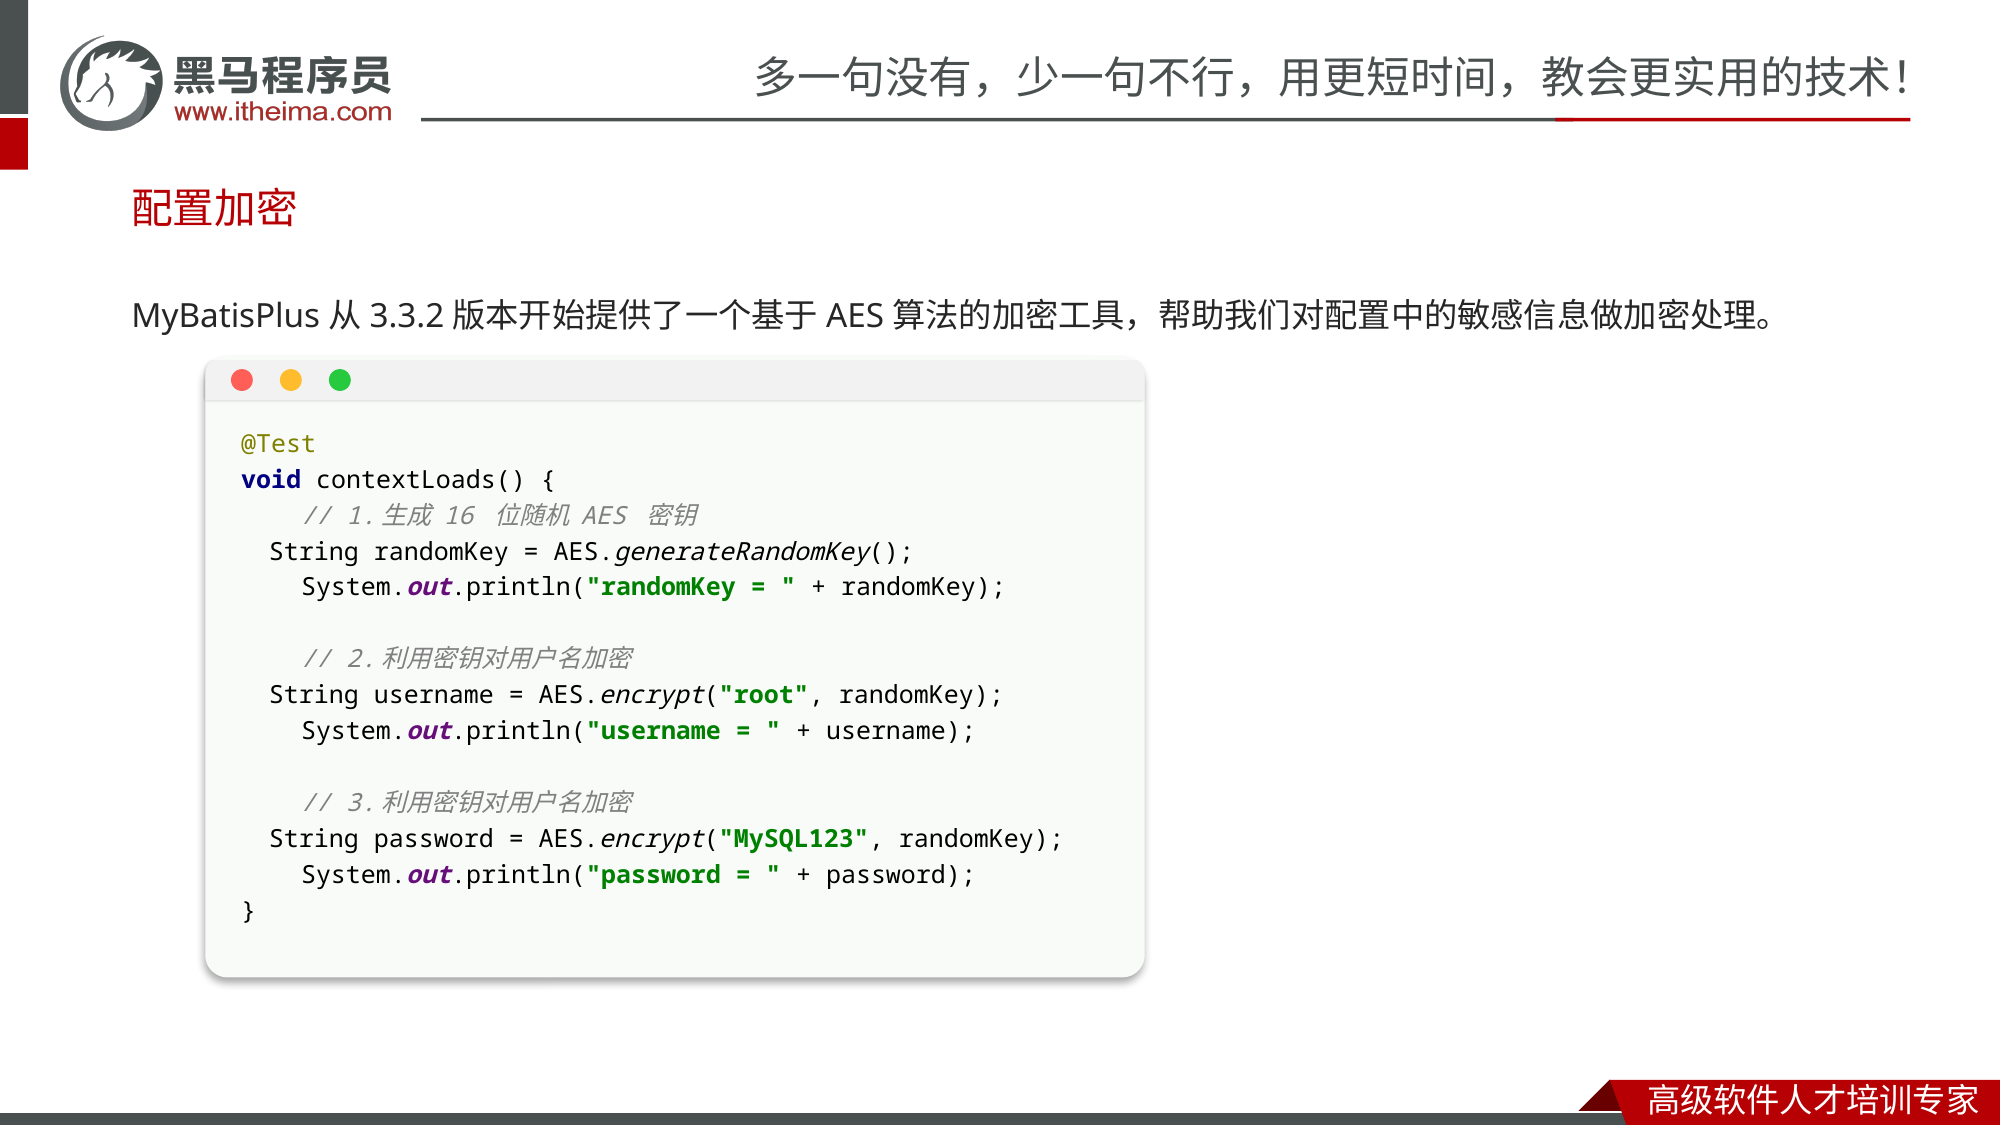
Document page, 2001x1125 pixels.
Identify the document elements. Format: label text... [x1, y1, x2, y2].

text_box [205, 356, 1162, 978]
text_box 配置加密 [116, 161, 1097, 253]
list MyBatisPlus从3.3.2版本开始提供了一个基于AES算法的加密工具，帮助我们对配置中的敏感信息做加密处理。 [116, 266, 1872, 900]
picture [14, 0, 453, 179]
